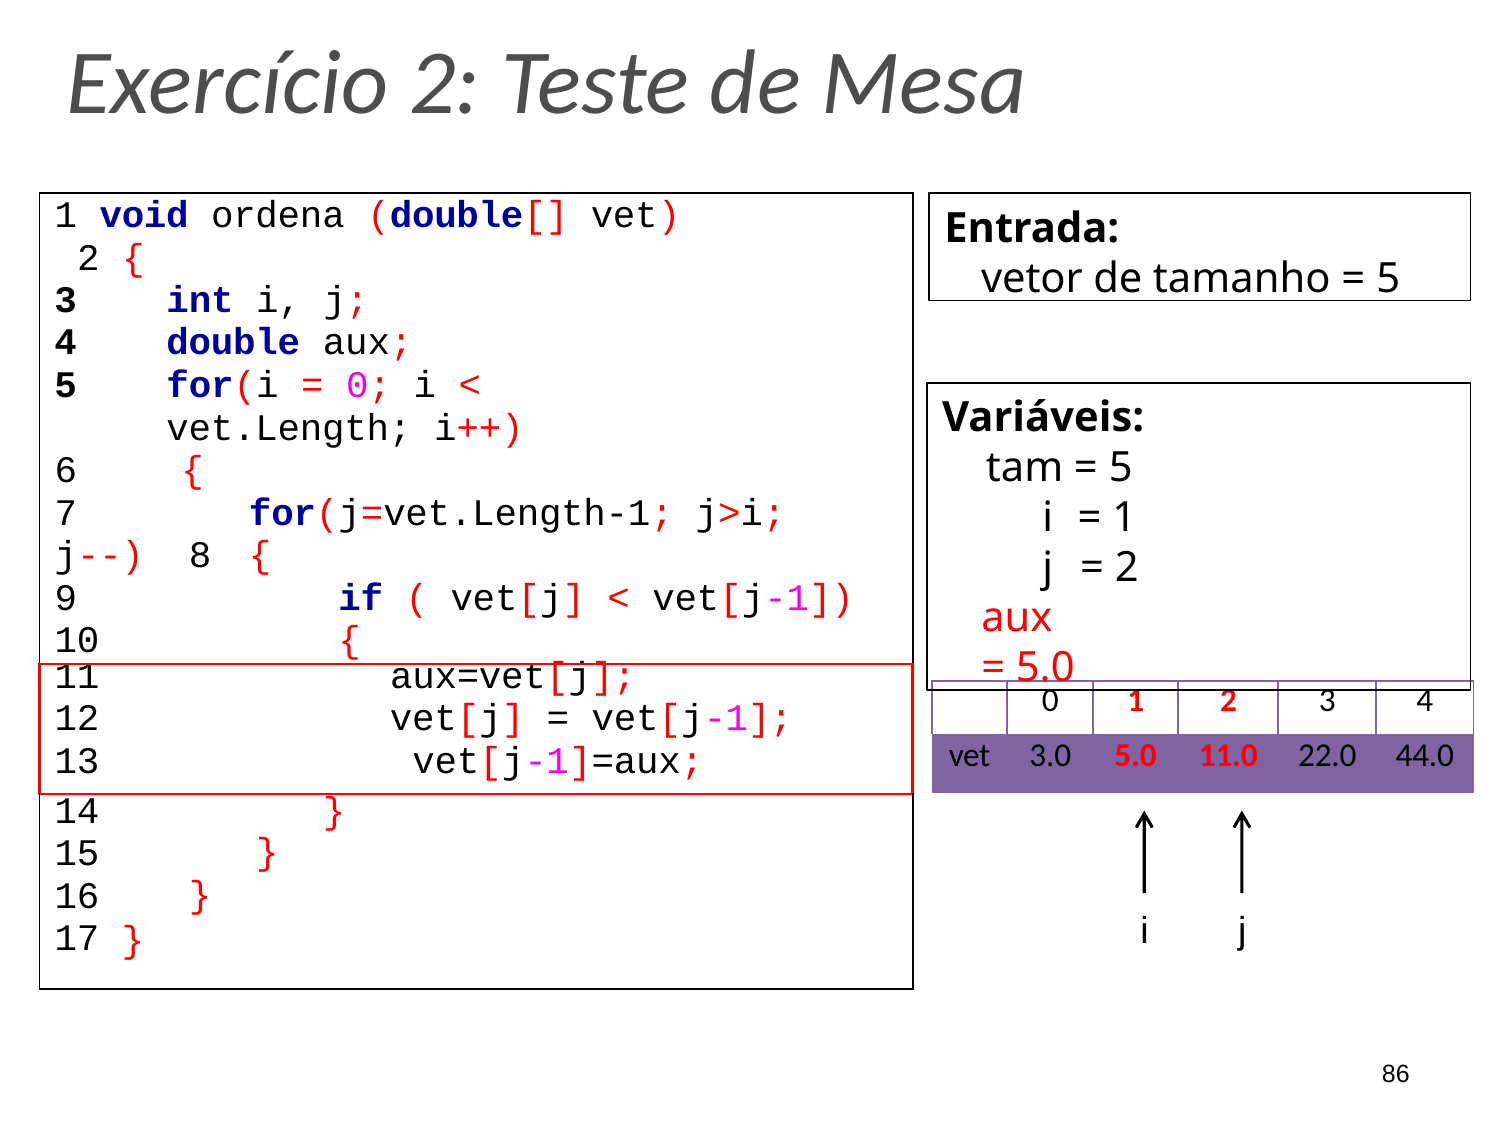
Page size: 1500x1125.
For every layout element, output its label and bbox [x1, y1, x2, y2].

table_header [1094, 691, 1177, 734]
text_box [1138, 903, 1151, 951]
text_box [1235, 903, 1249, 951]
table_header [1377, 682, 1473, 734]
text_box [929, 192, 1471, 301]
table_header [933, 691, 1006, 734]
table_header [1279, 691, 1375, 734]
table_header [1008, 691, 1092, 734]
table_header [40, 194, 912, 663]
slide_number [1375, 1057, 1417, 1125]
table_header [1179, 691, 1277, 734]
text_box [1232, 810, 1251, 894]
table_cell [932, 734, 1474, 793]
table_cell [41, 665, 911, 793]
title [64, 20, 1042, 211]
text_box [1135, 810, 1154, 894]
table_cell [40, 795, 912, 988]
text_box [927, 382, 1471, 691]
